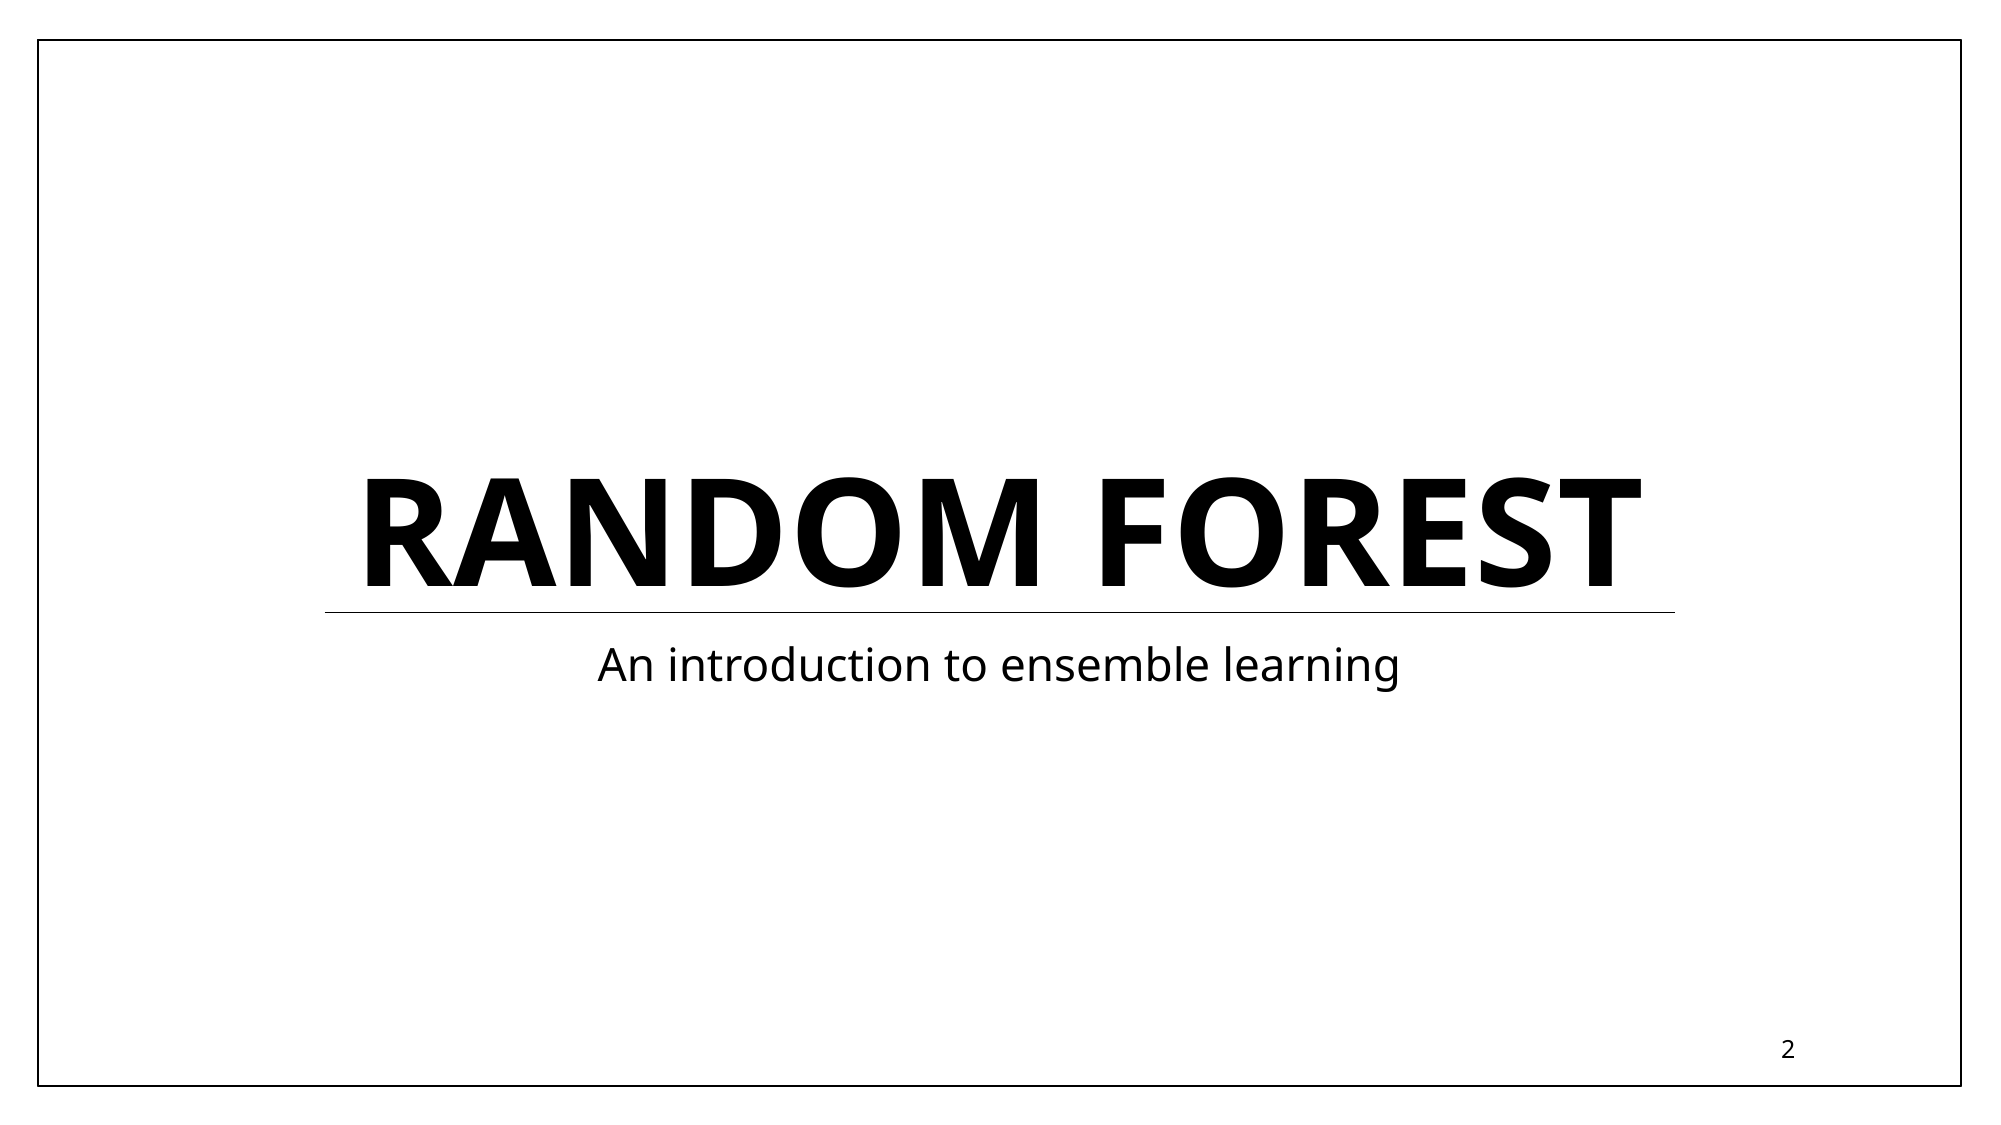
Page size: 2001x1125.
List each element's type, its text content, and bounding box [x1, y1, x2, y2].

slide_number ‹#› [1530, 1020, 1811, 1081]
subtitle An introduction to ensemble learning [280, 634, 1719, 863]
title RANDOM FOREST [182, 144, 1818, 625]
